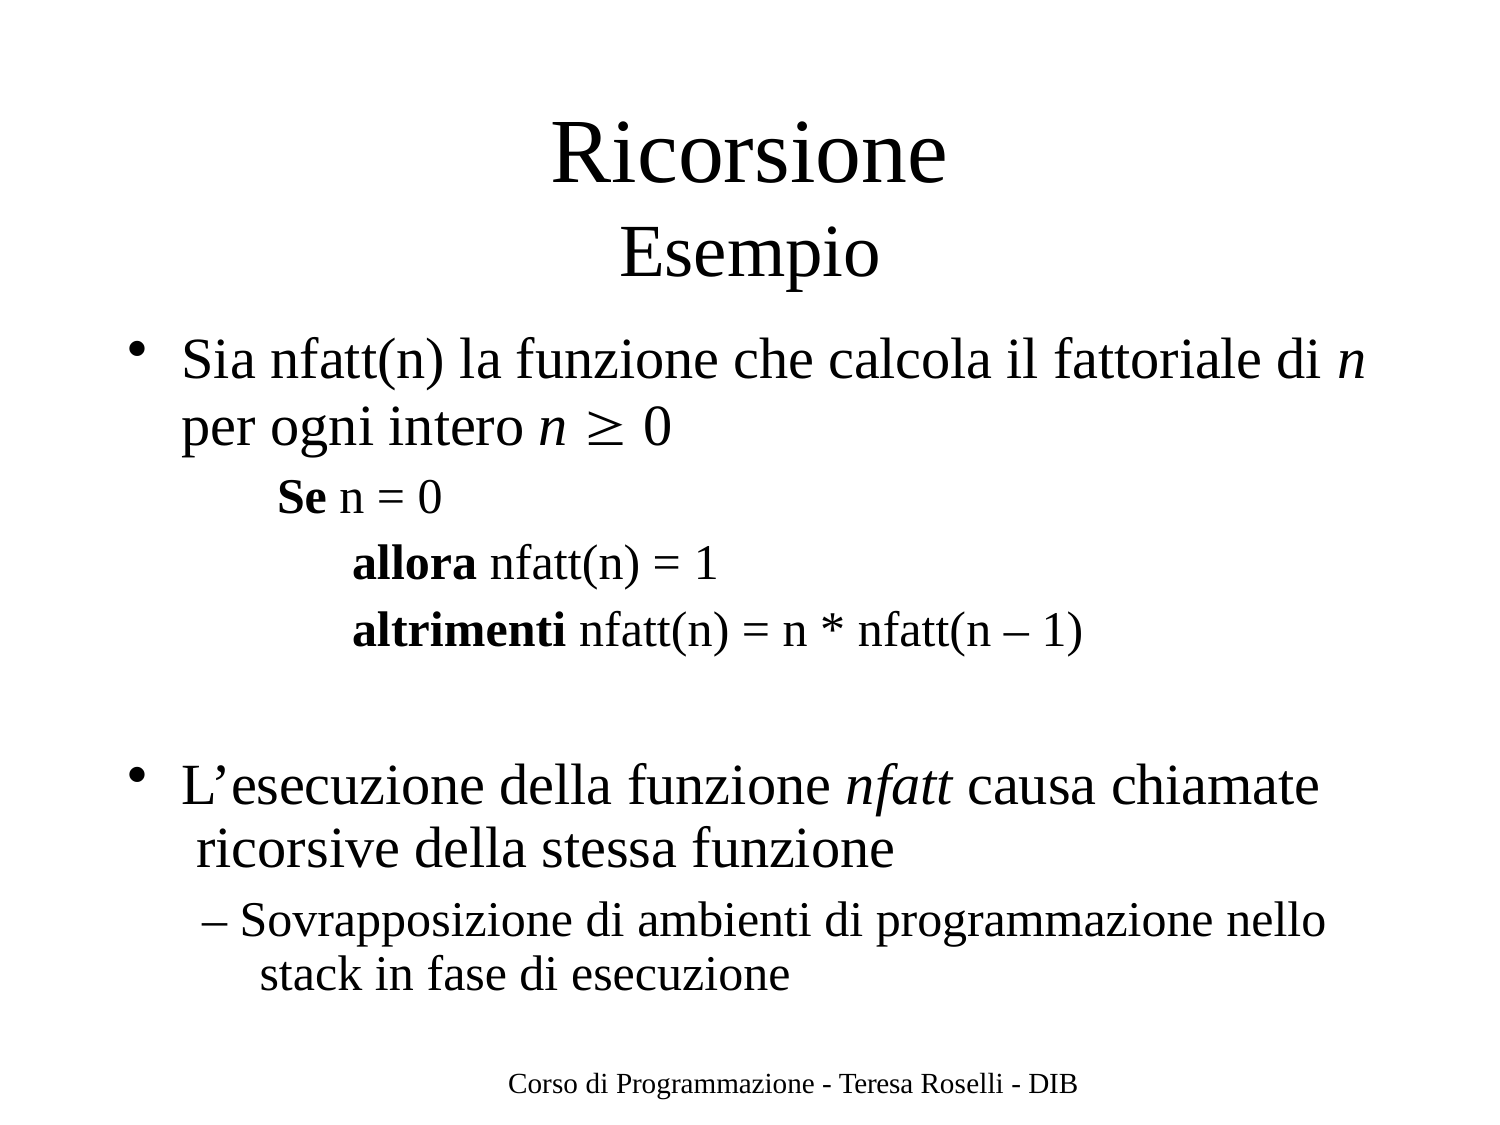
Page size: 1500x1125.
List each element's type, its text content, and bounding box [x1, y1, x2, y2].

footer Corso di Programmazione - Teresa Roselli - DIB [506, 1065, 1081, 1125]
title Ricorsione [548, 88, 951, 157]
text_box Esempio Sia nfatt(n) la funzione che calcola il fattoriale di n per ogni intero n  0 Se n = 0 allora nfatt(n) = 1 altrimenti nfatt(n) = n * nfatt(n – 1) L’esecuzione della funzione nfatt causa chiamate ricorsive della stessa funzione – Sovrapposizione di ambienti di programmazione nello stack in fase di esecuzione [125, 157, 1373, 1001]
